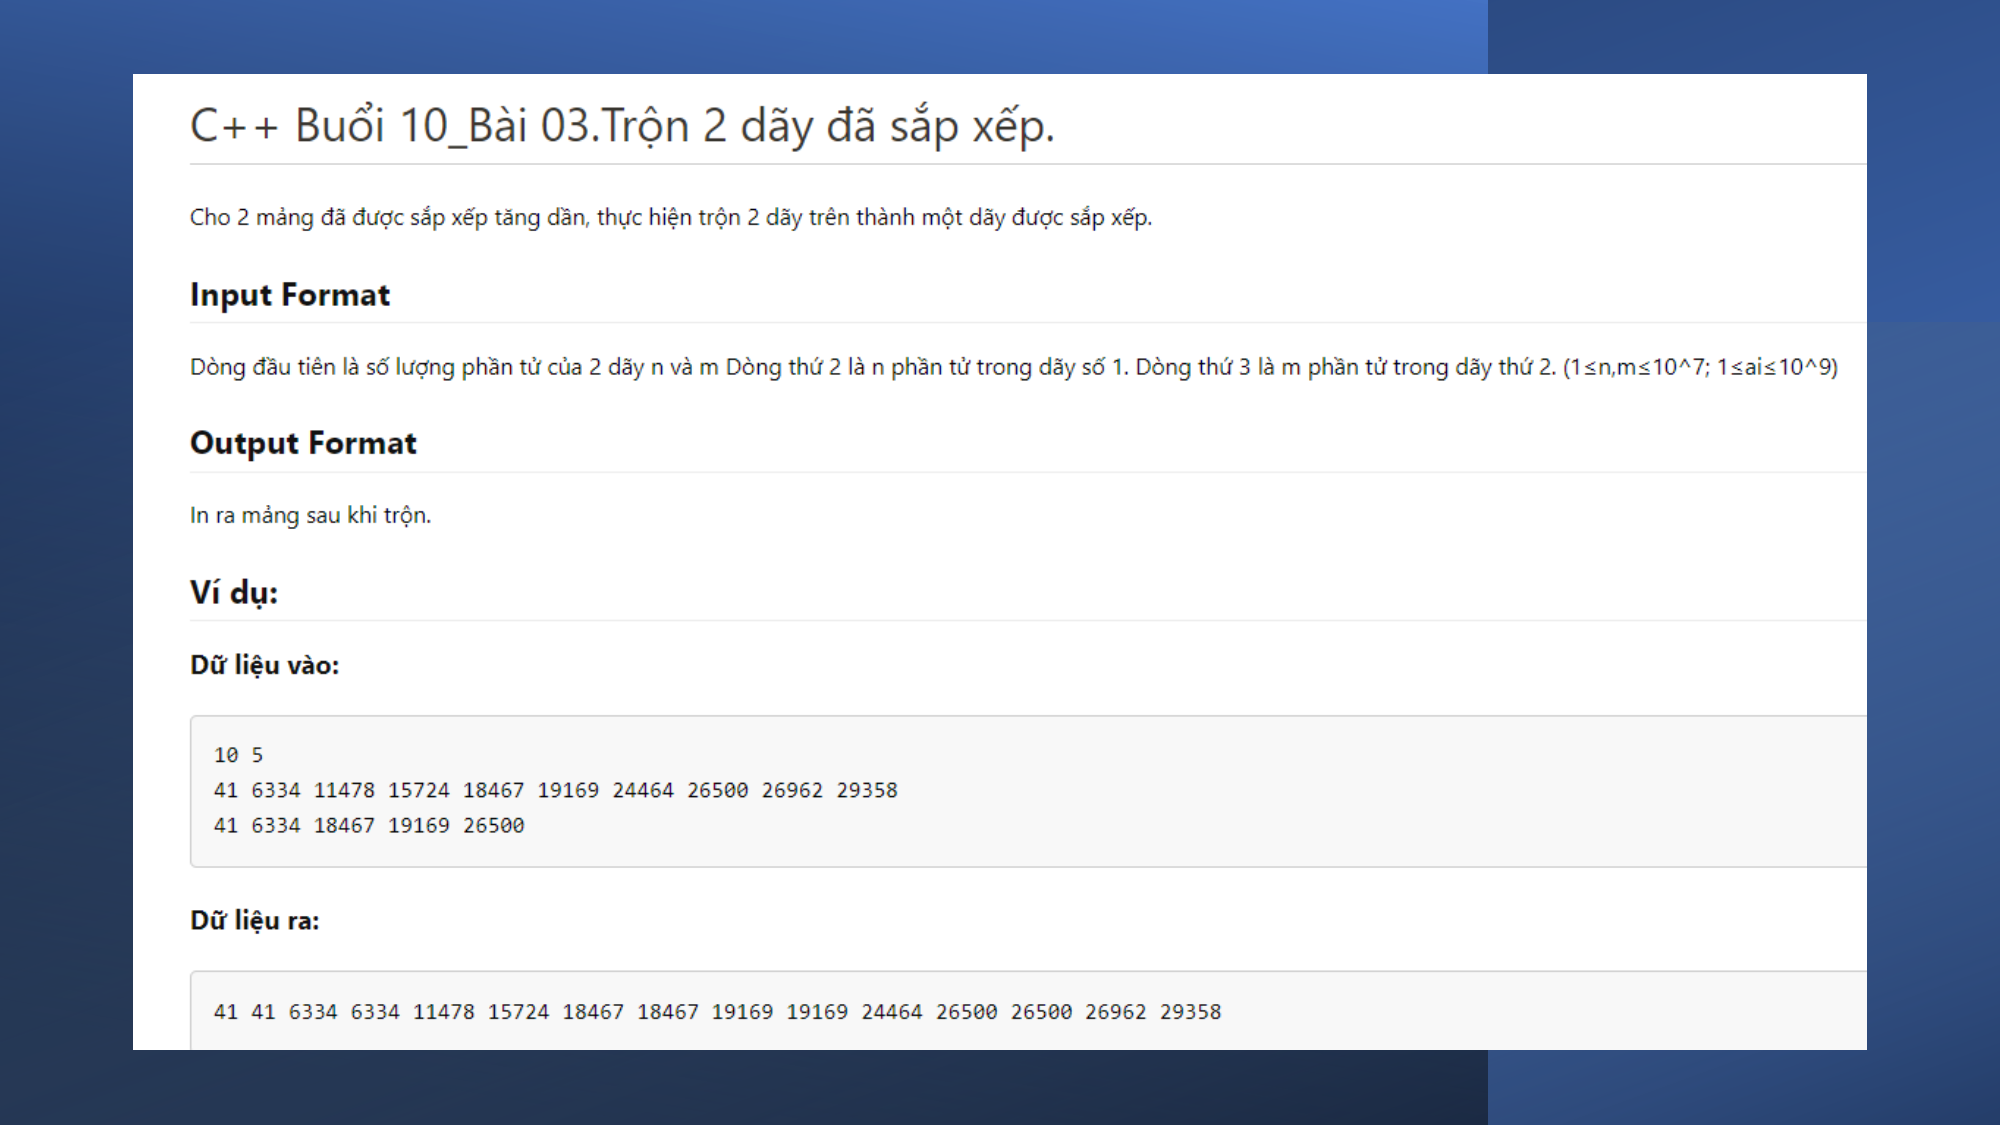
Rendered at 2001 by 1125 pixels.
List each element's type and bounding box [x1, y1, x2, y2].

picture [133, 74, 1867, 1050]
text_box [0, 321, 2000, 1125]
text_box [0, 0, 1489, 321]
text_box [1489, 0, 2000, 321]
